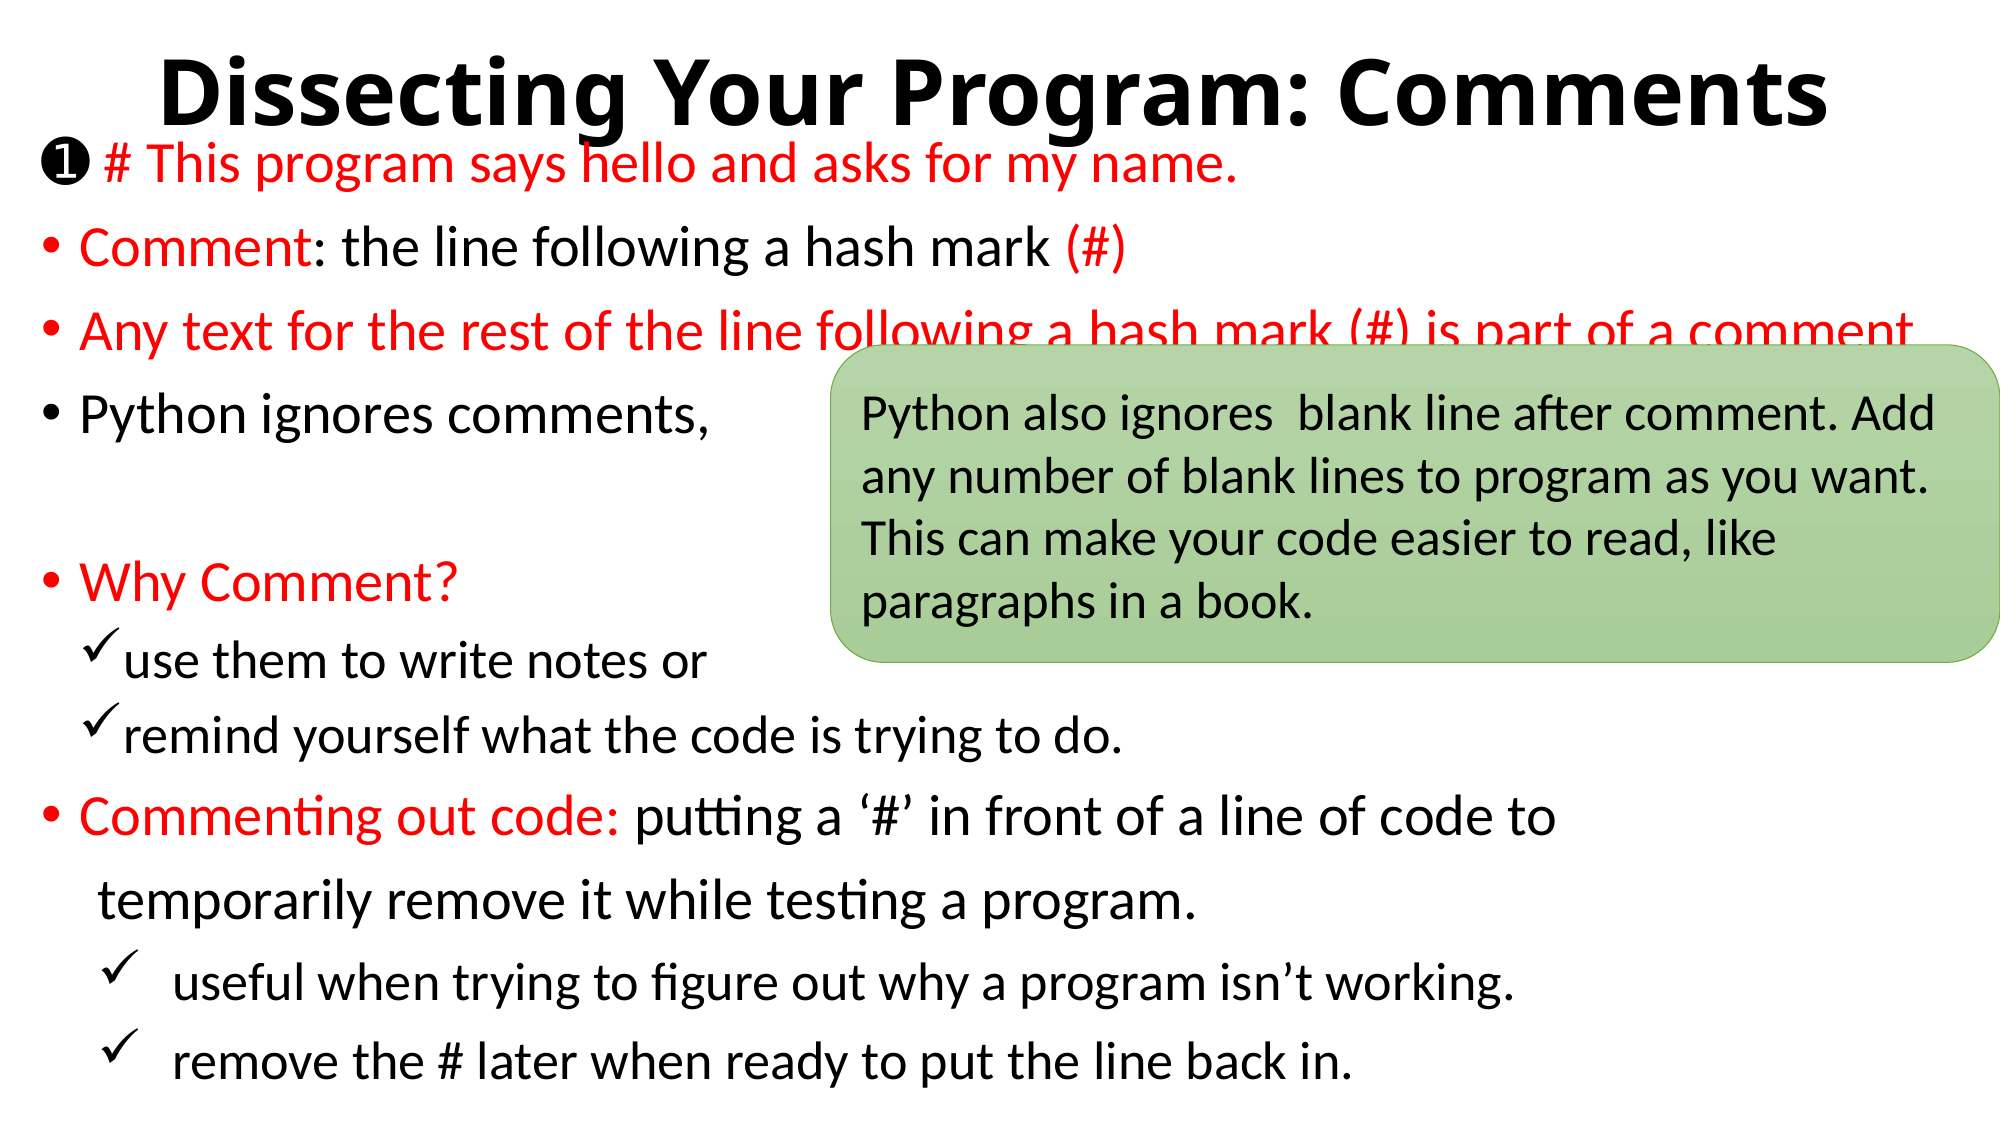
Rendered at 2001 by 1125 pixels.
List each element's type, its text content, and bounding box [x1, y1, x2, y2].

list ➊ # This program says hello and asks for my name. Comment: the line following a hash mark (#) Any text for the rest of the line following a hash mark (#) is part of a comment Python ignores comments, Why Comment? use them to write notes or remind yourself what the code is trying to do. Commenting out code: putting a ‘#’ in front of a line of code to temporarily remove it while testing a program. useful when trying to figure out why a program isn’t working. remove the # later when ready to put the line back in. [26, 124, 1939, 900]
title Dissecting Your Program: Comments [26, 0, 1962, 205]
text_box Python also ignores blank line after comment. Add any number of blank lines to program as you want. This can make your code easier to read, like paragraphs in a book. [830, 344, 2000, 663]
